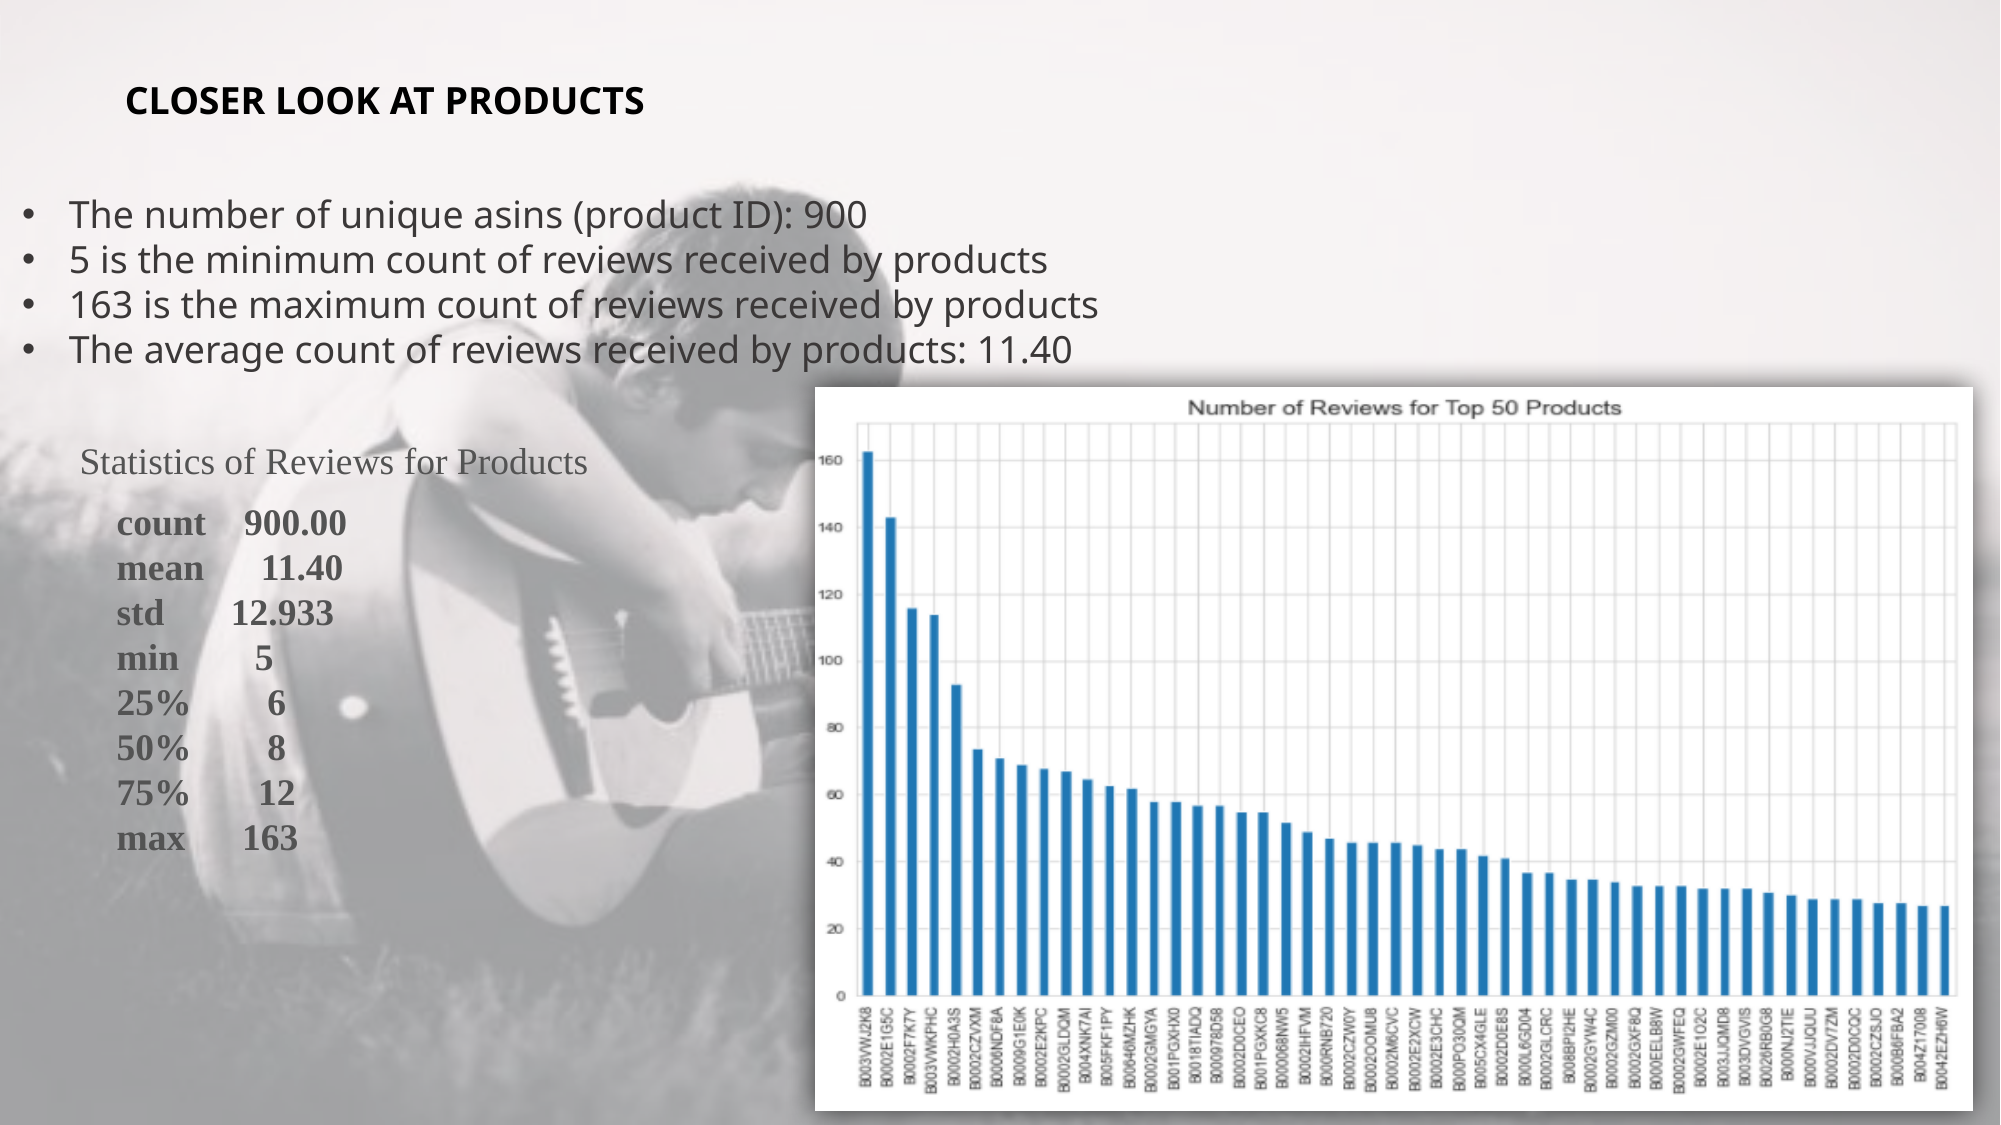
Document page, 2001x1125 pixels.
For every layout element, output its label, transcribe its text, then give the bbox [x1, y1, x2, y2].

text_box CLOSER LOOK AT PRODUCTS [109, 69, 661, 129]
picture [815, 387, 1973, 1112]
text_box The number of unique asins (product ID): 900 5 is the minimum count of reviews received by products 163 is the maximum count of reviews received by products The average count of reviews received by products: 11.40 [22, 146, 1111, 372]
text_box Statistics of Reviews for Products [64, 429, 604, 490]
text_box count 900.00 mean 11.40 std 12.933 min 5 25% 6 50% 8 75% 12 max 163 [101, 490, 523, 865]
